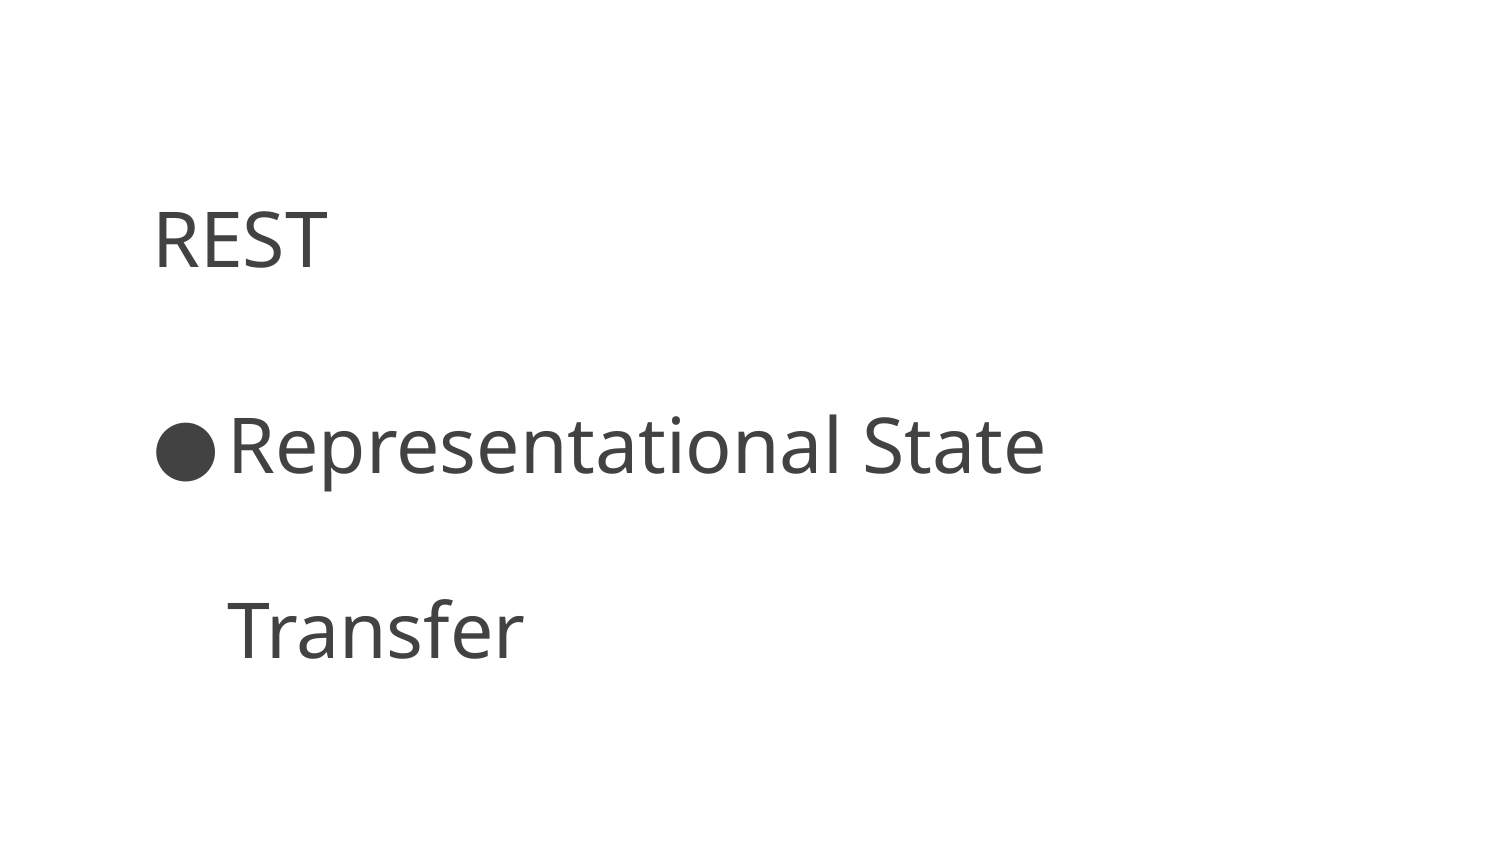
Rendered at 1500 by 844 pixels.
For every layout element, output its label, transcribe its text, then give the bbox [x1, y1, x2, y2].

title REST Representational State Transfer [137, 499, 1364, 690]
